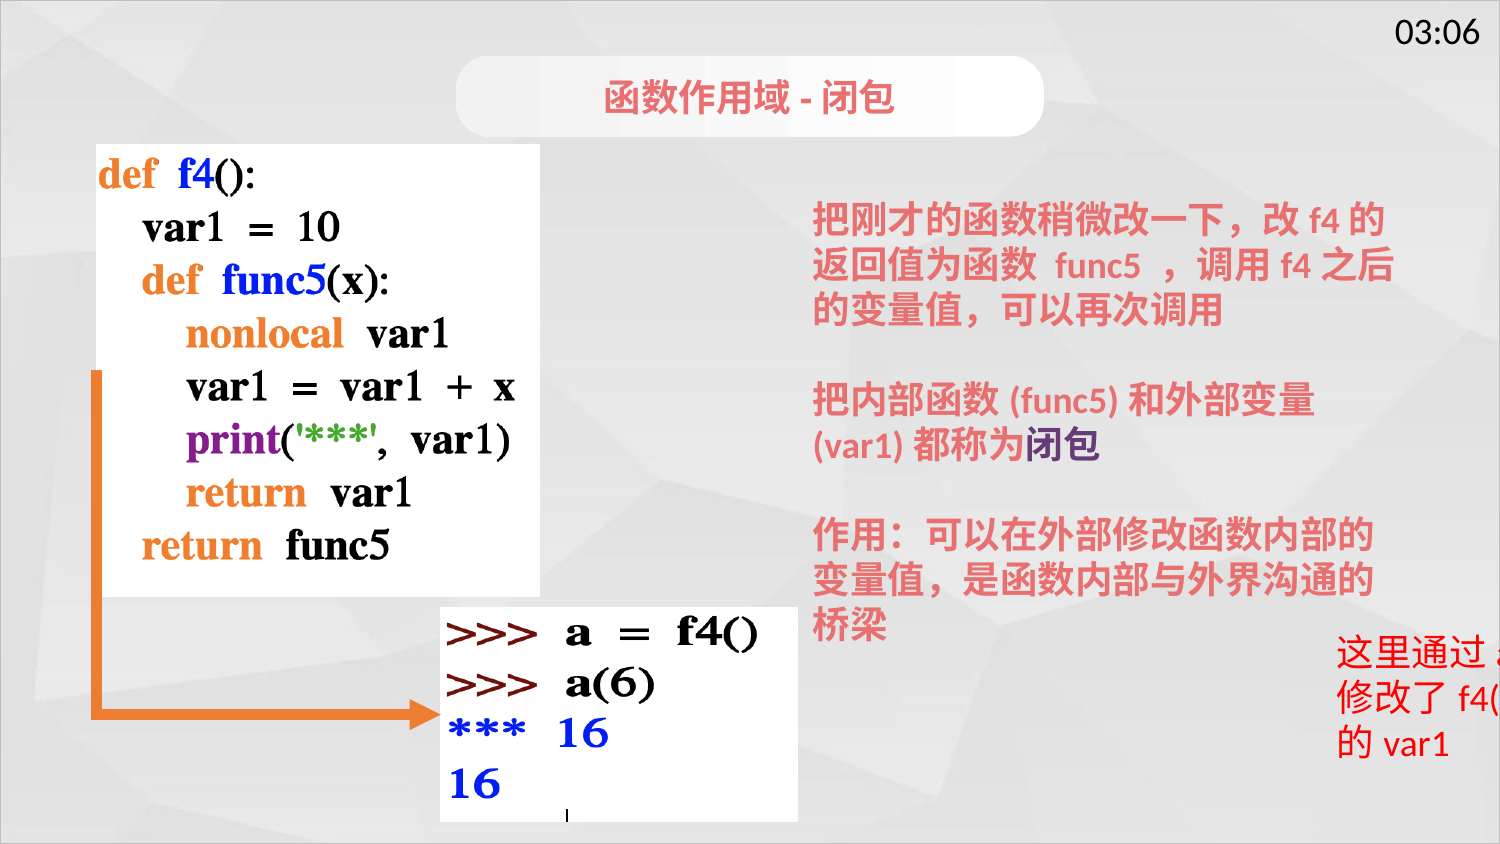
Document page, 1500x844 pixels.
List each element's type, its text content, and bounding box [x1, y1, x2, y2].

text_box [549, 664, 732, 707]
text_box 这里通过a(6) 修改了f4()内 的var1 [1322, 621, 1500, 771]
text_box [797, 454, 1413, 756]
text_box 把刚才的函数稍微改一下，改f4的返回值为函数 func5 ，调用f4之后的变量值，可以再次调用 把内部函数(func5)和外部变量(var1)都称为闭包 作用：可以在外部修改函数内部的变量值，是函数内部与外界沟通的桥梁 [797, 188, 1414, 621]
text_box 函数作用域-闭包 [454, 54, 1046, 138]
picture [440, 607, 798, 822]
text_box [96, 370, 441, 715]
picture [96, 144, 540, 597]
